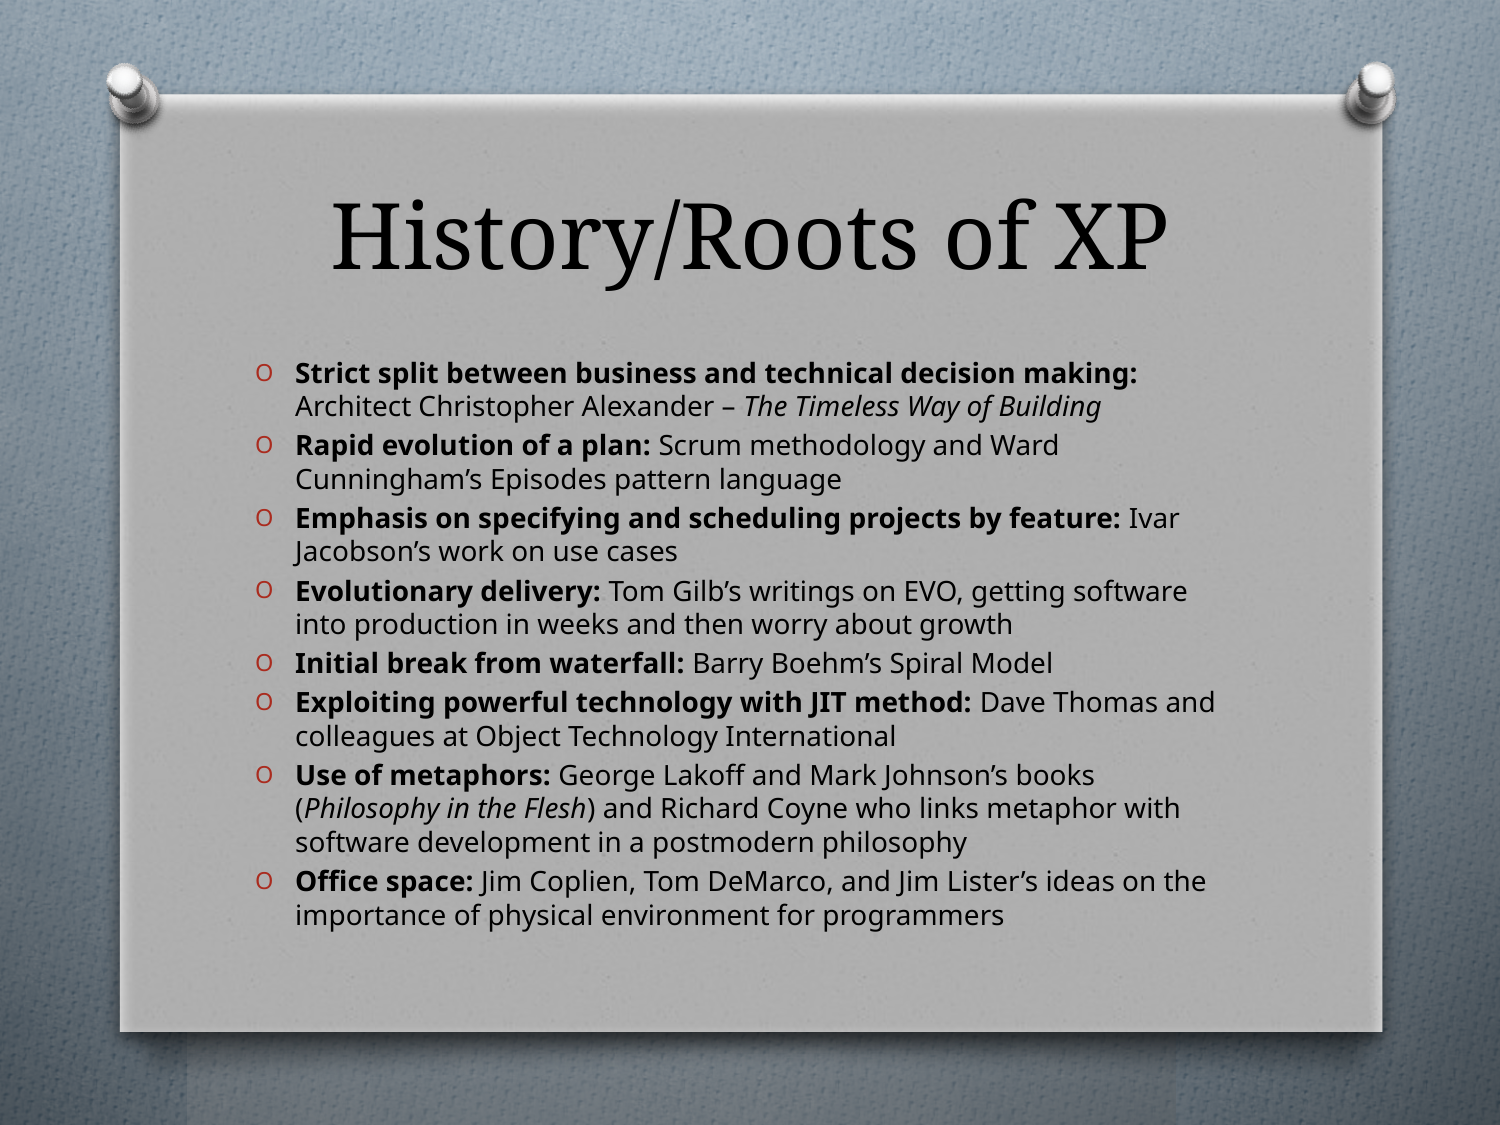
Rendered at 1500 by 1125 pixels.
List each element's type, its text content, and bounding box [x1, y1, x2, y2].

title History/Roots of XP [179, 134, 1323, 332]
picture [75, 29, 198, 153]
list Strict split between business and technical decision making: Architect Christopher Alexander – The Timeless Way of Building Rapid evolution of a plan: Scrum methodology and Ward Cunningham’s Episodes pattern language Emphasis on specifying and scheduling projects by feature: Ivar Jacobson’s work on use cases Evolutionary delivery: Tom Gilb’s writings on EVO, getting software into production in weeks and then worry about growth Initial break from waterfall: Barry Boehm’s Spiral Model Exploiting powerful technology with JIT method: Dave Thomas and colleagues at Object Technology International Use of metaphors: George Lakoff and Mark Johnson’s books (Philosophy in the Flesh) and Richard Coyne who links metaphor with software development in a postmodern philosophy Office space: Jim Coplien, Tom DeMarco, and Jim Lister’s ideas on the importance of physical environment for programmers [240, 347, 1257, 939]
picture [1317, 35, 1439, 156]
